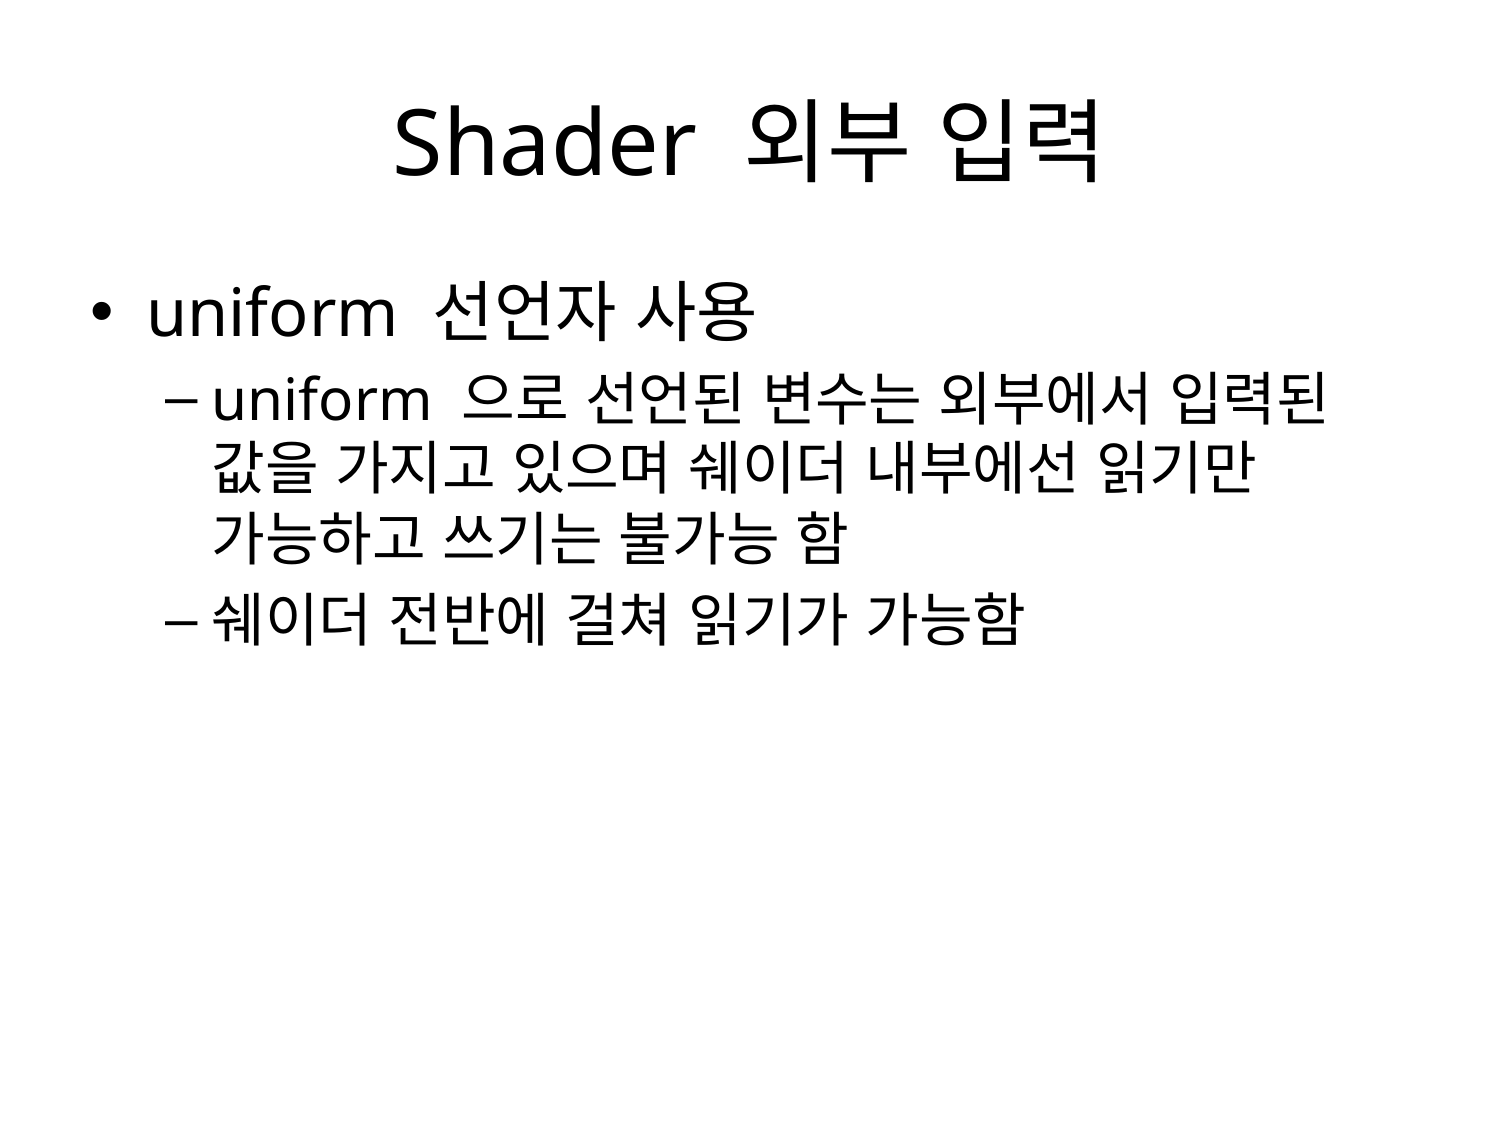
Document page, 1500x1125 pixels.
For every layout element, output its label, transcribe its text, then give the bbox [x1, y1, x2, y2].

title Shader 외부 입력 [75, 45, 1425, 233]
list uniform 선언자 사용 uniform 으로 선언된 변수는 외부에서 입력된 값을 가지고 있으며 쉐이더 내부에선 읽기만 가능하고 쓰기는 불가능 함 쉐이더 전반에 걸쳐 읽기가 가능함 [75, 262, 1425, 1005]
